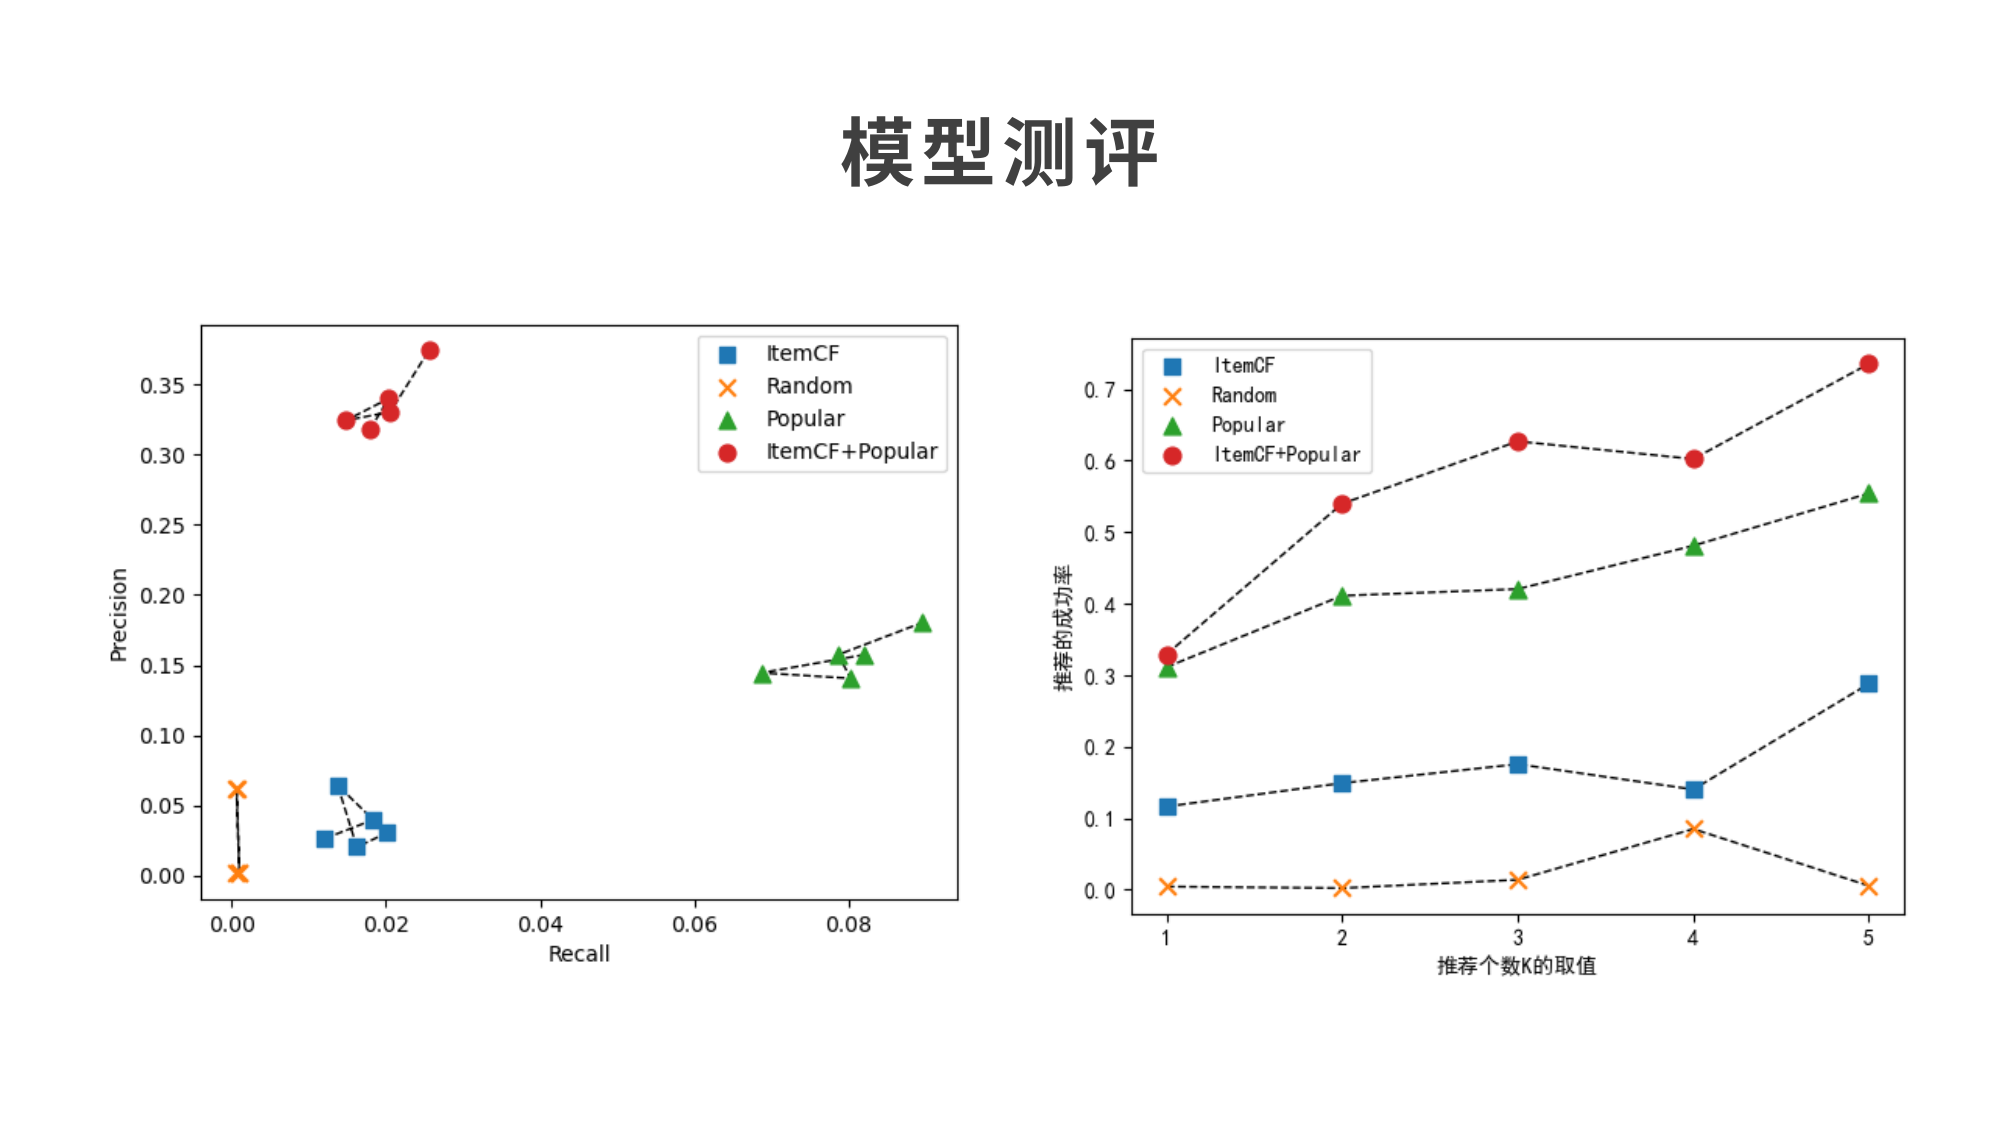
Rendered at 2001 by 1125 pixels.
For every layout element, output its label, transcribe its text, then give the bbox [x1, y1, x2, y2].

picture [1047, 248, 1964, 997]
text_box 模型测评 [74, 99, 1926, 203]
picture [108, 235, 1015, 982]
